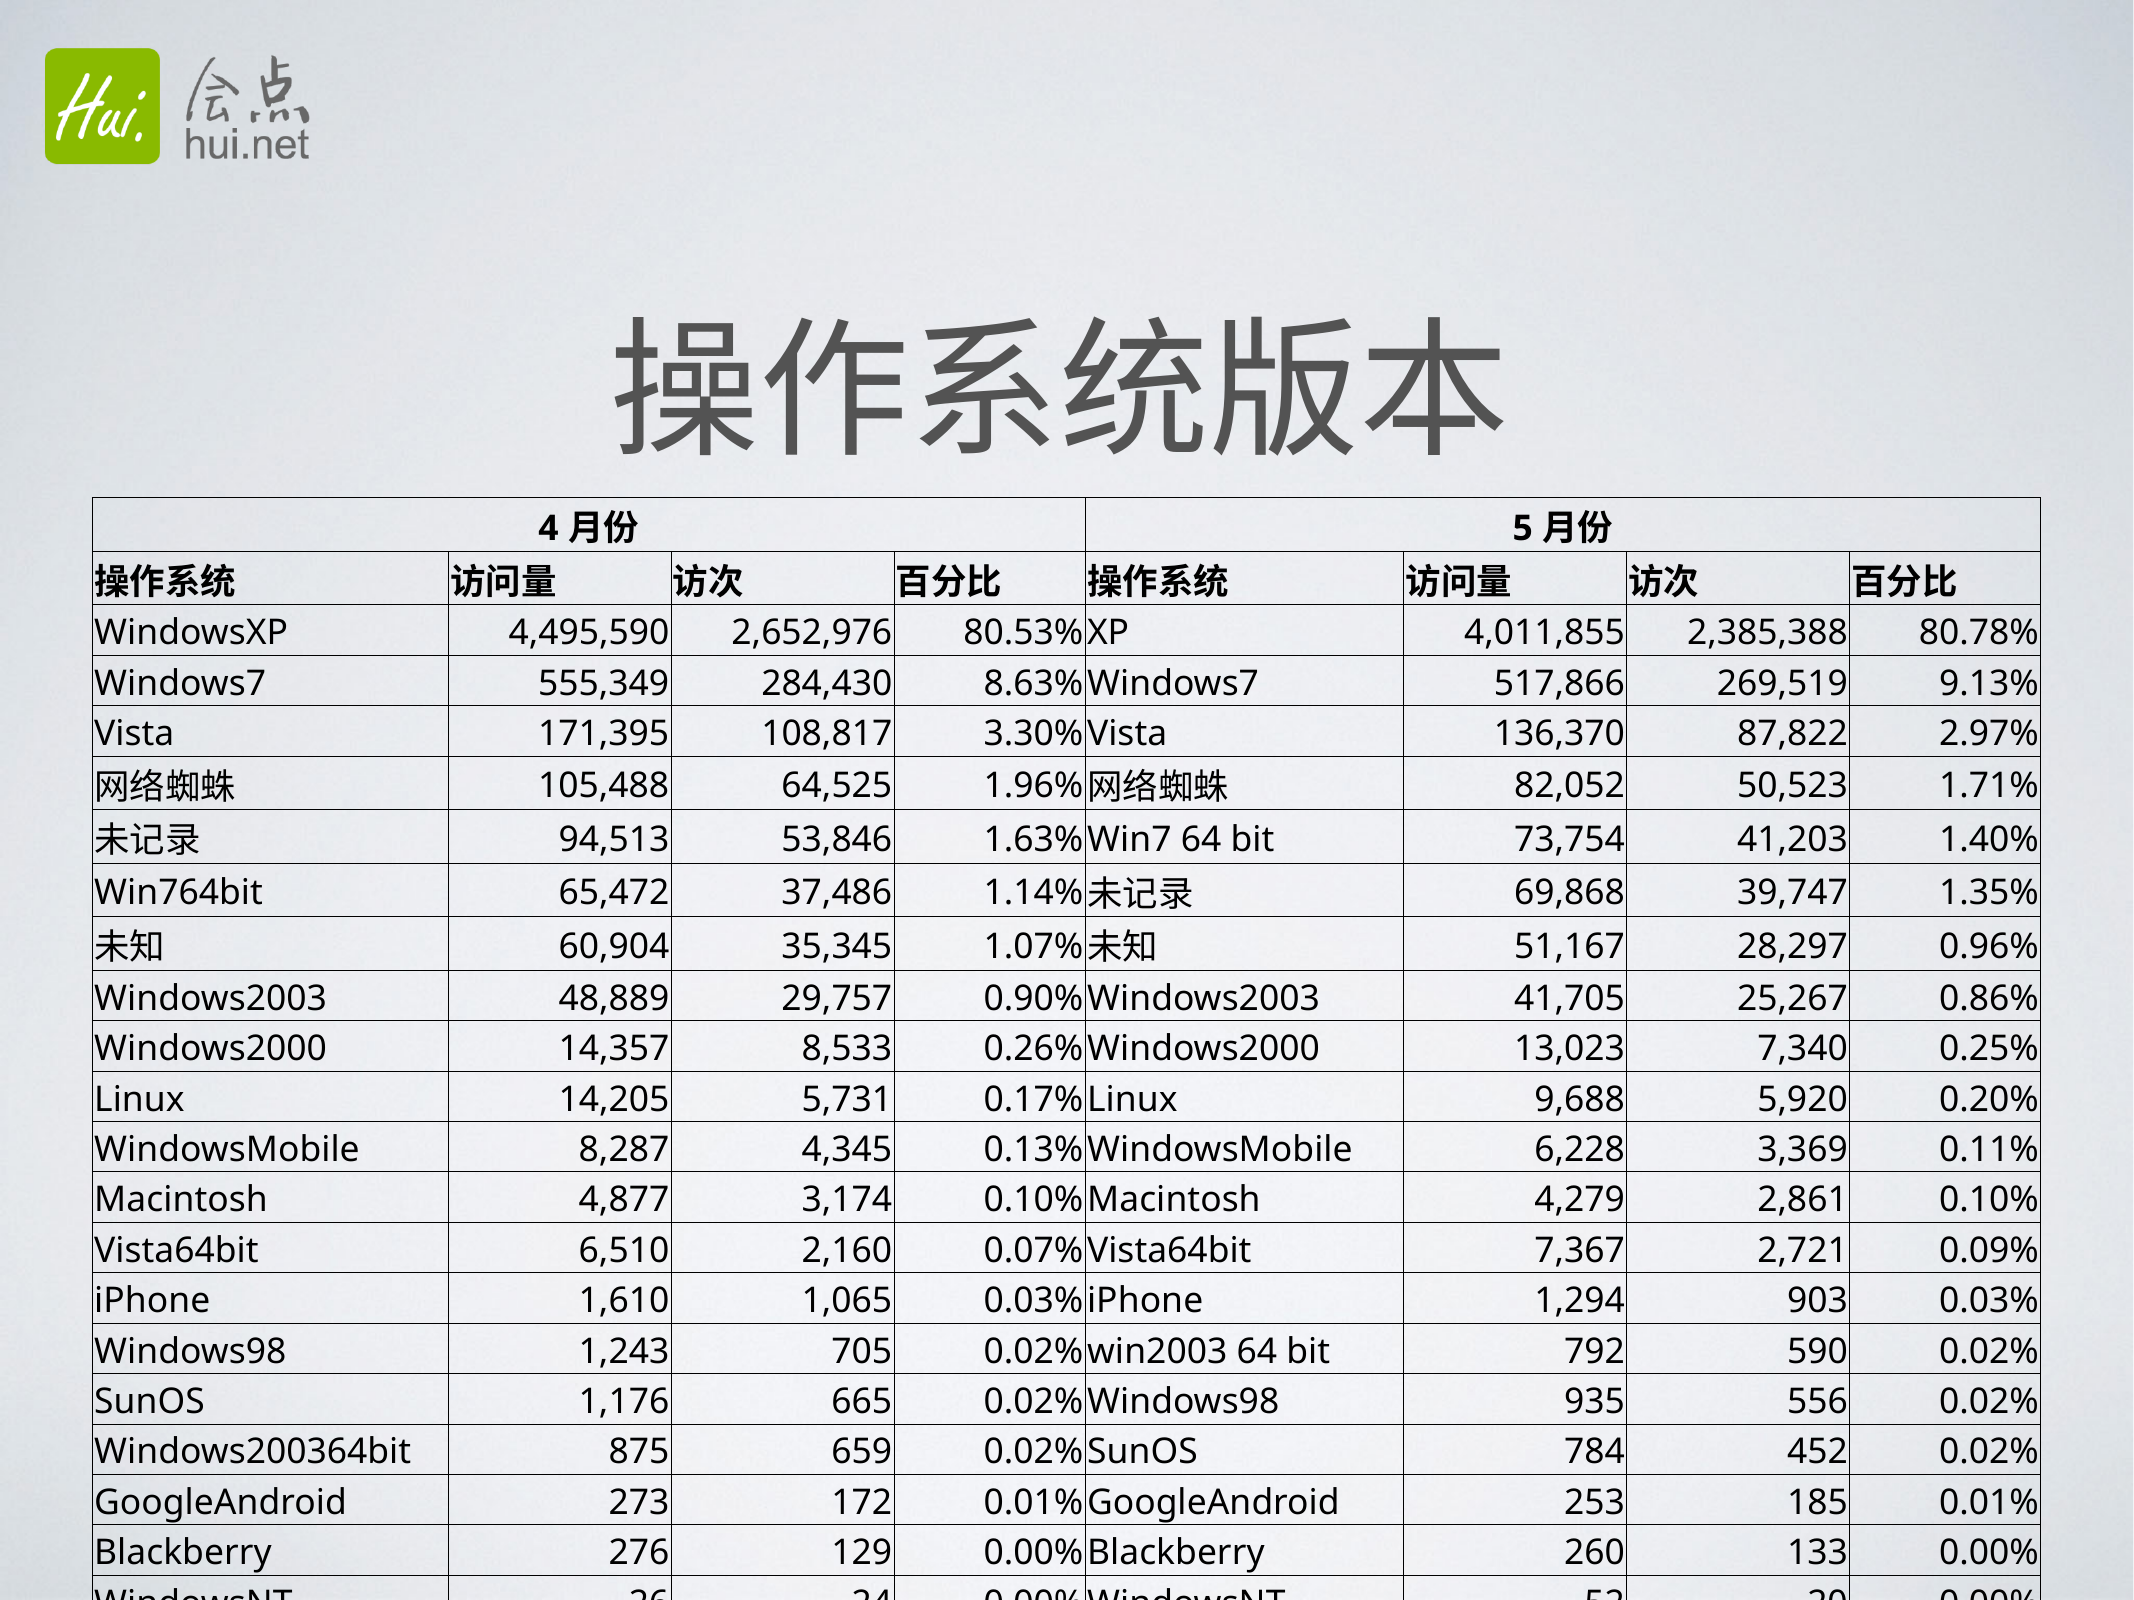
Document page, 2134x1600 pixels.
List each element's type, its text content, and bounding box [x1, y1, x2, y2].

table_cell 659 [672, 1425, 894, 1474]
table_cell 3,369 [1627, 1122, 1849, 1171]
table_cell 269,519 [1627, 656, 1849, 705]
table_cell 2.97% [1850, 706, 2040, 756]
table_cell 访问量 [449, 552, 671, 604]
table_cell 14,357 [449, 1021, 671, 1071]
table_cell 网络蜘蛛 [1086, 757, 1403, 809]
table_cell 50,523 [1627, 757, 1849, 809]
table_cell 访次 [1627, 552, 1849, 604]
table_cell Blackberry [93, 1525, 448, 1575]
table_cell 276 [449, 1525, 671, 1575]
table_cell 517,866 [1404, 656, 1626, 705]
table_cell 4,495,590 [449, 605, 671, 655]
table_cell 556 [1627, 1374, 1849, 1424]
table_cell 8,287 [449, 1122, 671, 1171]
table_cell Windows98 [93, 1324, 448, 1373]
table_cell 0.01% [1850, 1475, 2040, 1524]
table_cell WindowsMobile [1086, 1122, 1403, 1171]
table_header 5月份 [1086, 498, 2040, 551]
table_cell 未知 [1086, 917, 1403, 970]
table_cell 未记录 [93, 810, 448, 863]
table_cell 1.63% [895, 810, 1085, 863]
table_cell 87,822 [1627, 706, 1849, 756]
table_cell 7,367 [1404, 1223, 1626, 1272]
table_cell 0.10% [895, 1172, 1085, 1222]
table_cell 0.13% [895, 1122, 1085, 1171]
table_cell 94,513 [449, 810, 671, 863]
table_cell XP [1086, 605, 1403, 655]
table_cell 操作系统 [93, 552, 448, 604]
table_cell 452 [1627, 1425, 1849, 1474]
table_cell Win7 64 bit [1086, 810, 1403, 863]
table_cell 129 [672, 1525, 894, 1575]
table_cell 590 [1627, 1324, 1849, 1373]
table_cell 0.02% [1850, 1425, 2040, 1474]
table_cell 37,486 [672, 864, 894, 916]
table_cell SunOS [93, 1374, 448, 1424]
table_cell 24 [672, 1576, 894, 1600]
table_cell 0.03% [1850, 1273, 2040, 1323]
table_cell 65,472 [449, 864, 671, 916]
table_cell Vista64bit [93, 1223, 448, 1272]
table_cell 百分比 [895, 552, 1085, 604]
table_cell WindowsNT [1086, 1576, 1403, 1600]
table_cell Vista [93, 706, 448, 756]
table_cell Win764bit [93, 864, 448, 916]
table_cell 8,533 [672, 1021, 894, 1071]
table_cell Windows2003 [1086, 971, 1403, 1020]
table_cell 1.14% [895, 864, 1085, 916]
table_cell 未知 [93, 917, 448, 970]
table_cell Blackberry [1086, 1525, 1403, 1575]
table_cell 0.20% [1850, 1072, 2040, 1121]
table_cell 13,023 [1404, 1021, 1626, 1071]
table_cell 1,176 [449, 1374, 671, 1424]
table_cell win2003 64 bit [1086, 1324, 1403, 1373]
table_cell 百分比 [1850, 552, 2040, 604]
table_cell 0.25% [1850, 1021, 2040, 1071]
table_cell Windows200364bit [93, 1425, 448, 1474]
table_cell 1.40% [1850, 810, 2040, 863]
table_cell 0.00% [1850, 1525, 2040, 1575]
table_cell Vista64bit [1086, 1223, 1403, 1272]
table_cell 4,011,855 [1404, 605, 1626, 655]
table_cell Windows98 [1086, 1374, 1403, 1424]
table_cell 0.01% [895, 1475, 1085, 1524]
table_cell 7,340 [1627, 1021, 1849, 1071]
table_cell 2,385,388 [1627, 605, 1849, 655]
table_cell 665 [672, 1374, 894, 1424]
table_cell 73,754 [1404, 810, 1626, 863]
table_cell 260 [1404, 1525, 1626, 1575]
table_cell 1,065 [672, 1273, 894, 1323]
table_cell 2,160 [672, 1223, 894, 1272]
table_cell 访次 [672, 552, 894, 604]
table_cell 26 [449, 1576, 671, 1600]
table_cell 6,228 [1404, 1122, 1626, 1171]
table_cell 133 [1627, 1525, 1849, 1575]
table_cell 0.00% [1850, 1576, 2040, 1600]
table_cell 39,747 [1627, 864, 1849, 916]
table_cell 60,904 [449, 917, 671, 970]
table_cell Vista [1086, 706, 1403, 756]
table_cell 0.10% [1850, 1172, 2040, 1222]
table_cell Windows7 [1086, 656, 1403, 705]
table_cell 8.63% [895, 656, 1085, 705]
table_cell 25,267 [1627, 971, 1849, 1020]
table_cell GoogleAndroid [93, 1475, 448, 1524]
table_cell 0.09% [1850, 1223, 2040, 1272]
table_cell 29,757 [672, 971, 894, 1020]
table_cell 792 [1404, 1324, 1626, 1373]
table_cell 0.00% [895, 1576, 1085, 1600]
table_cell 80.53% [895, 605, 1085, 655]
table_cell 网络蜘蛛 [93, 757, 448, 809]
table_cell 273 [449, 1475, 671, 1524]
table_cell 6,510 [449, 1223, 671, 1272]
table_cell 0.02% [1850, 1324, 2040, 1373]
table_cell 0.00% [895, 1525, 1085, 1575]
table_cell 171,395 [449, 706, 671, 756]
table_cell 41,203 [1627, 810, 1849, 863]
table_cell 5,920 [1627, 1072, 1849, 1121]
table_cell Linux [1086, 1072, 1403, 1121]
table_cell GoogleAndroid [1086, 1475, 1403, 1524]
table_cell 0.02% [895, 1374, 1085, 1424]
table_cell 48,889 [449, 971, 671, 1020]
table_cell 4,877 [449, 1172, 671, 1222]
table_cell 1.71% [1850, 757, 2040, 809]
table_cell 0.90% [895, 971, 1085, 1020]
table_cell 访问量 [1404, 552, 1626, 604]
table_cell 9,688 [1404, 1072, 1626, 1121]
table_cell 4,345 [672, 1122, 894, 1171]
table_cell 2,652,976 [672, 605, 894, 655]
table_cell 1,243 [449, 1324, 671, 1373]
table_cell 0.86% [1850, 971, 2040, 1020]
table_cell 20 [1627, 1576, 1849, 1600]
table_cell 0.02% [895, 1425, 1085, 1474]
table_cell Windows2003 [93, 971, 448, 1020]
table_cell 2,721 [1627, 1223, 1849, 1272]
table_cell 136,370 [1404, 706, 1626, 756]
table_cell 875 [449, 1425, 671, 1474]
table_cell 108,817 [672, 706, 894, 756]
table_cell 14,205 [449, 1072, 671, 1121]
table_cell 9.13% [1850, 656, 2040, 705]
table_cell 0.17% [895, 1072, 1085, 1121]
table_cell 51,167 [1404, 917, 1626, 970]
table_cell 41,705 [1404, 971, 1626, 1020]
table_cell 903 [1627, 1273, 1849, 1323]
table_cell 0.96% [1850, 917, 2040, 970]
table_cell 284,430 [672, 656, 894, 705]
table_cell 0.03% [895, 1273, 1085, 1323]
table_cell 253 [1404, 1475, 1626, 1524]
table_cell 操作系统 [1086, 552, 1403, 604]
table_cell 28,297 [1627, 917, 1849, 970]
table_cell iPhone [1086, 1273, 1403, 1323]
table_cell Windows7 [93, 656, 448, 705]
table_cell 0.11% [1850, 1122, 2040, 1171]
table_cell Windows2000 [1086, 1021, 1403, 1071]
table_cell 3.30% [895, 706, 1085, 756]
table_cell 1.96% [895, 757, 1085, 809]
table_cell 1,294 [1404, 1273, 1626, 1323]
table_cell 53,846 [672, 810, 894, 863]
table_cell 52 [1404, 1576, 1626, 1600]
table_cell 0.02% [1850, 1374, 2040, 1424]
table_cell Windows2000 [93, 1021, 448, 1071]
table_cell Linux [93, 1072, 448, 1121]
table_cell 69,868 [1404, 864, 1626, 916]
table_cell 185 [1627, 1475, 1849, 1524]
title 操作系统版本 [99, 249, 2021, 497]
table_cell 64,525 [672, 757, 894, 809]
table_cell Macintosh [93, 1172, 448, 1222]
table_cell 未记录 [1086, 864, 1403, 916]
table_header 4月份 [93, 498, 1085, 551]
table_cell SunOS [1086, 1425, 1403, 1474]
table_cell 0.26% [895, 1021, 1085, 1071]
table_cell 1.35% [1850, 864, 2040, 916]
table_cell 0.07% [895, 1223, 1085, 1272]
picture [0, 0, 2134, 1600]
table_cell 3,174 [672, 1172, 894, 1222]
table_cell 705 [672, 1324, 894, 1373]
table_cell 0.02% [895, 1324, 1085, 1373]
table_cell 172 [672, 1475, 894, 1524]
table_cell 2,861 [1627, 1172, 1849, 1222]
table_cell 1.07% [895, 917, 1085, 970]
table_cell iPhone [93, 1273, 448, 1323]
table_cell 80.78% [1850, 605, 2040, 655]
table_cell 4,279 [1404, 1172, 1626, 1222]
table_cell 935 [1404, 1374, 1626, 1424]
table_cell 784 [1404, 1425, 1626, 1474]
table_cell 105,488 [449, 757, 671, 809]
table_cell WindowsMobile [93, 1122, 448, 1171]
table_cell WindowsNT [93, 1576, 448, 1600]
table_cell 82,052 [1404, 757, 1626, 809]
table_cell 1,610 [449, 1273, 671, 1323]
table_cell WindowsXP [93, 605, 448, 655]
table_cell 5,731 [672, 1072, 894, 1121]
table_cell 555,349 [449, 656, 671, 705]
table_cell Macintosh [1086, 1172, 1403, 1222]
table_cell 35,345 [672, 917, 894, 970]
